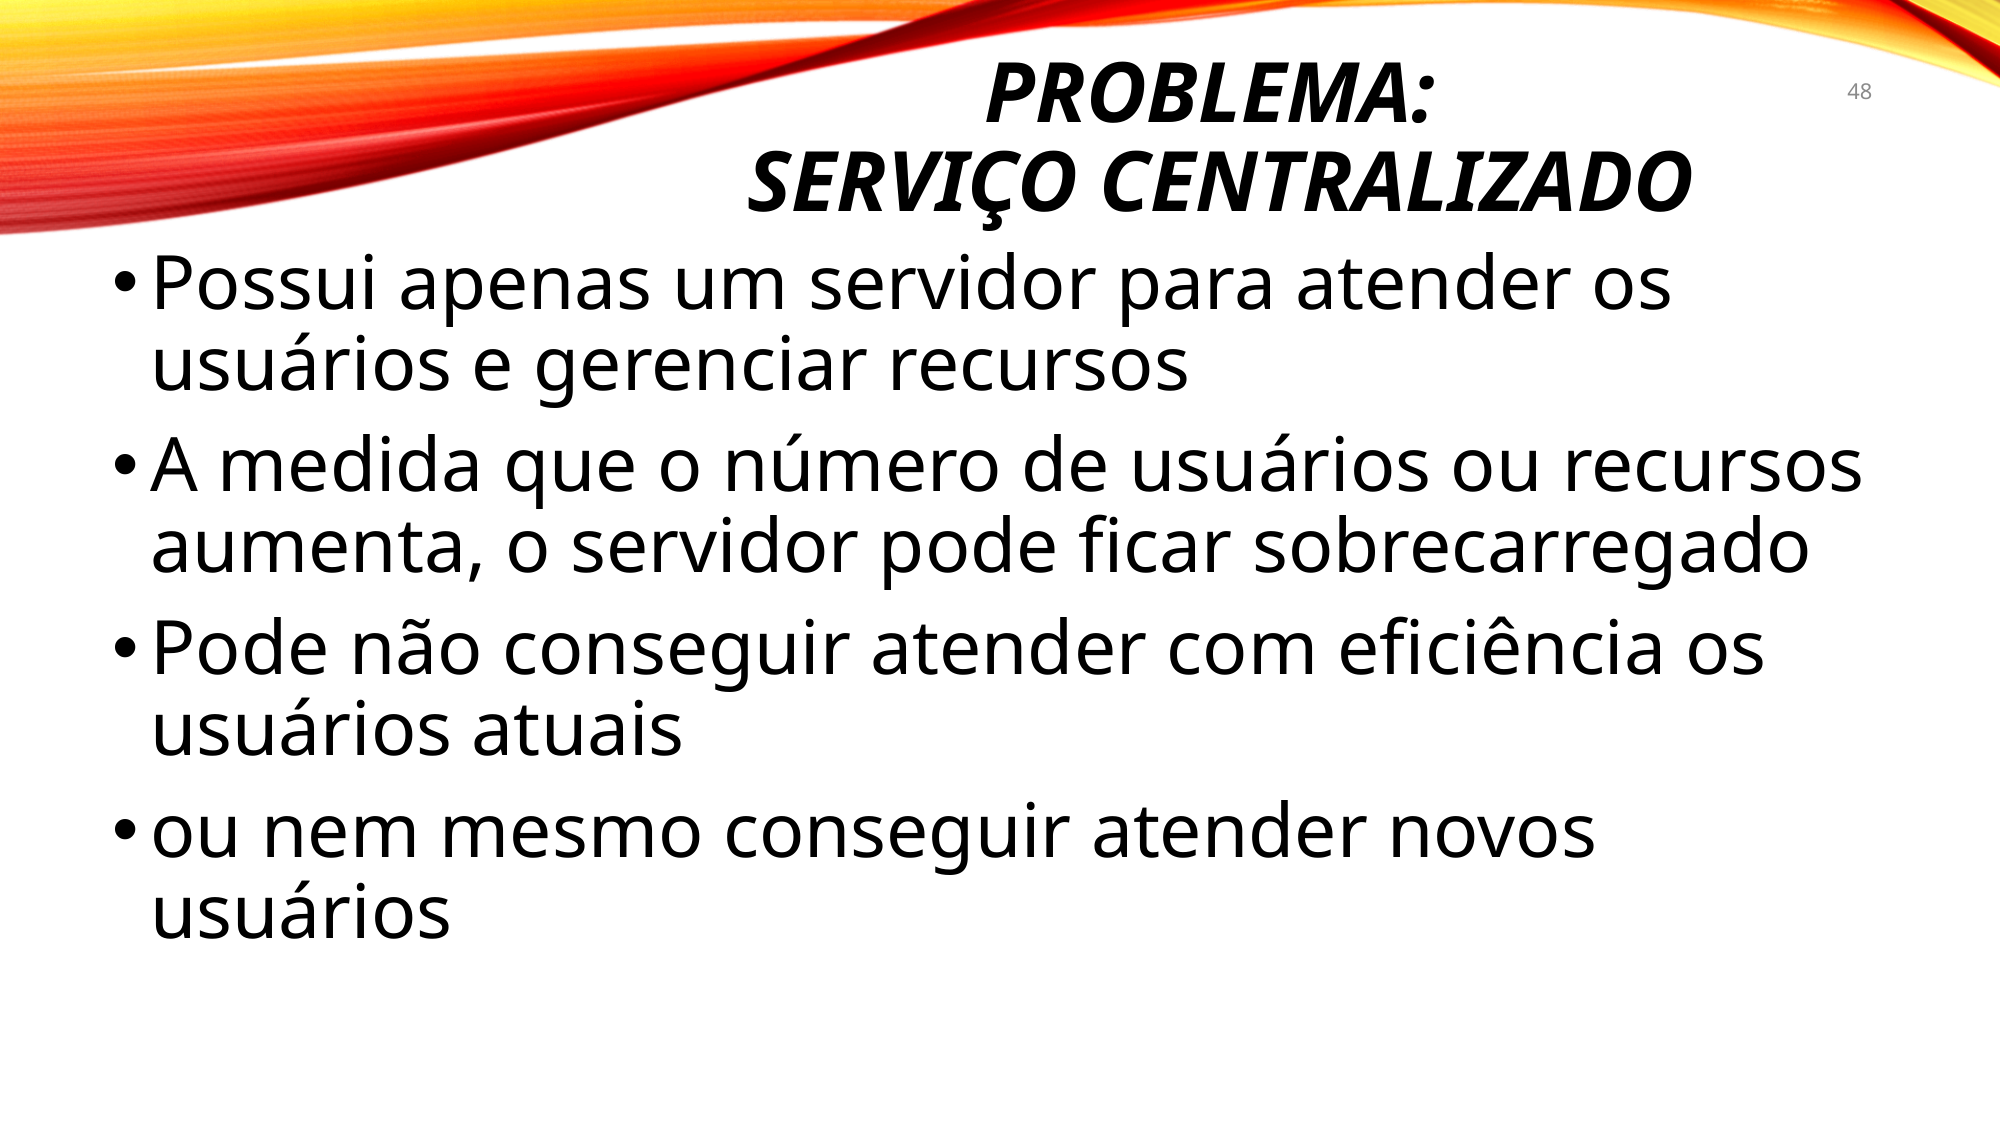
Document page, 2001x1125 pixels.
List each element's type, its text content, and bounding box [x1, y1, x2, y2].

title Problema: Serviço centralizado [439, 16, 2000, 264]
picture [0, 0, 2000, 237]
slide_number 48 [1437, 62, 1888, 123]
list Possui apenas um servidor para atender os usuários e gerenciar recursos A medida que o número de usuários ou recursos aumenta, o servidor pode ficar sobrecarregado Pode não conseguir atender com eficiência os usuários atuais ou nem mesmo conseguir atender novos usuários [97, 236, 1888, 1063]
